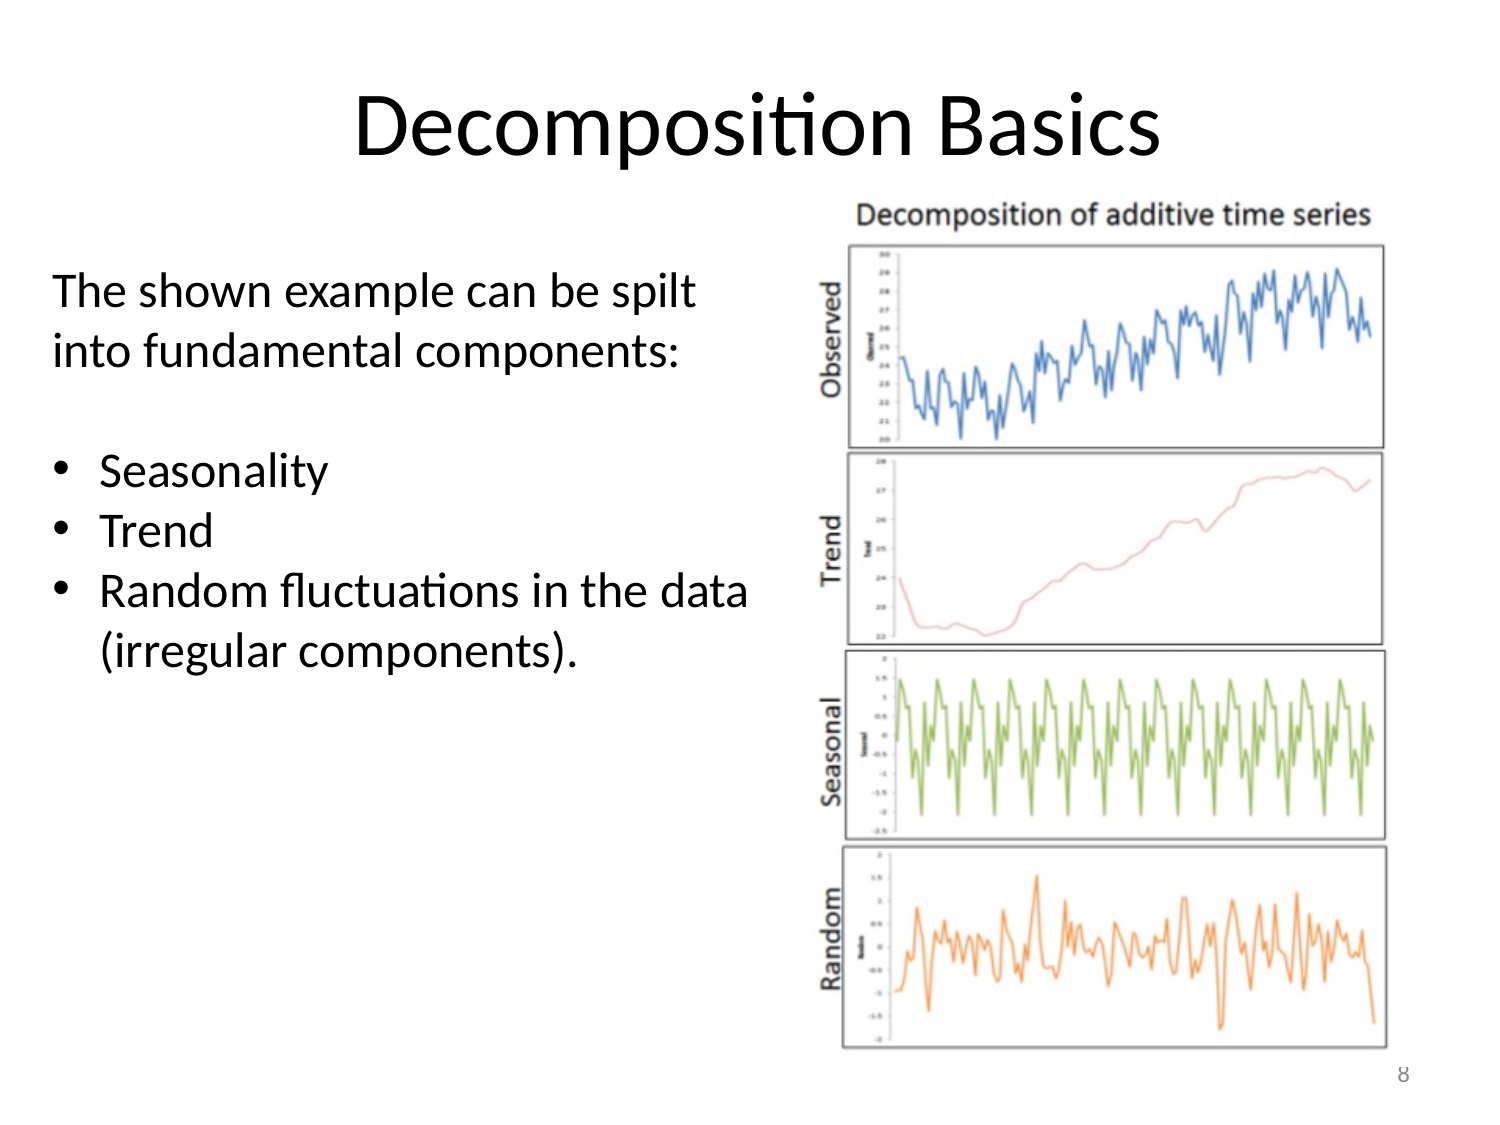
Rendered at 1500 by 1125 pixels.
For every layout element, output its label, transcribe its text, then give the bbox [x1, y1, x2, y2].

title Decomposition Basics [83, 24, 1434, 213]
text_box The shown example can be spilt into fundamental components: Seasonality Trend Random fluctuations in the data (irregular components). [37, 249, 782, 685]
picture [787, 181, 1443, 1067]
slide_number 8 [1074, 1074, 1425, 1103]
